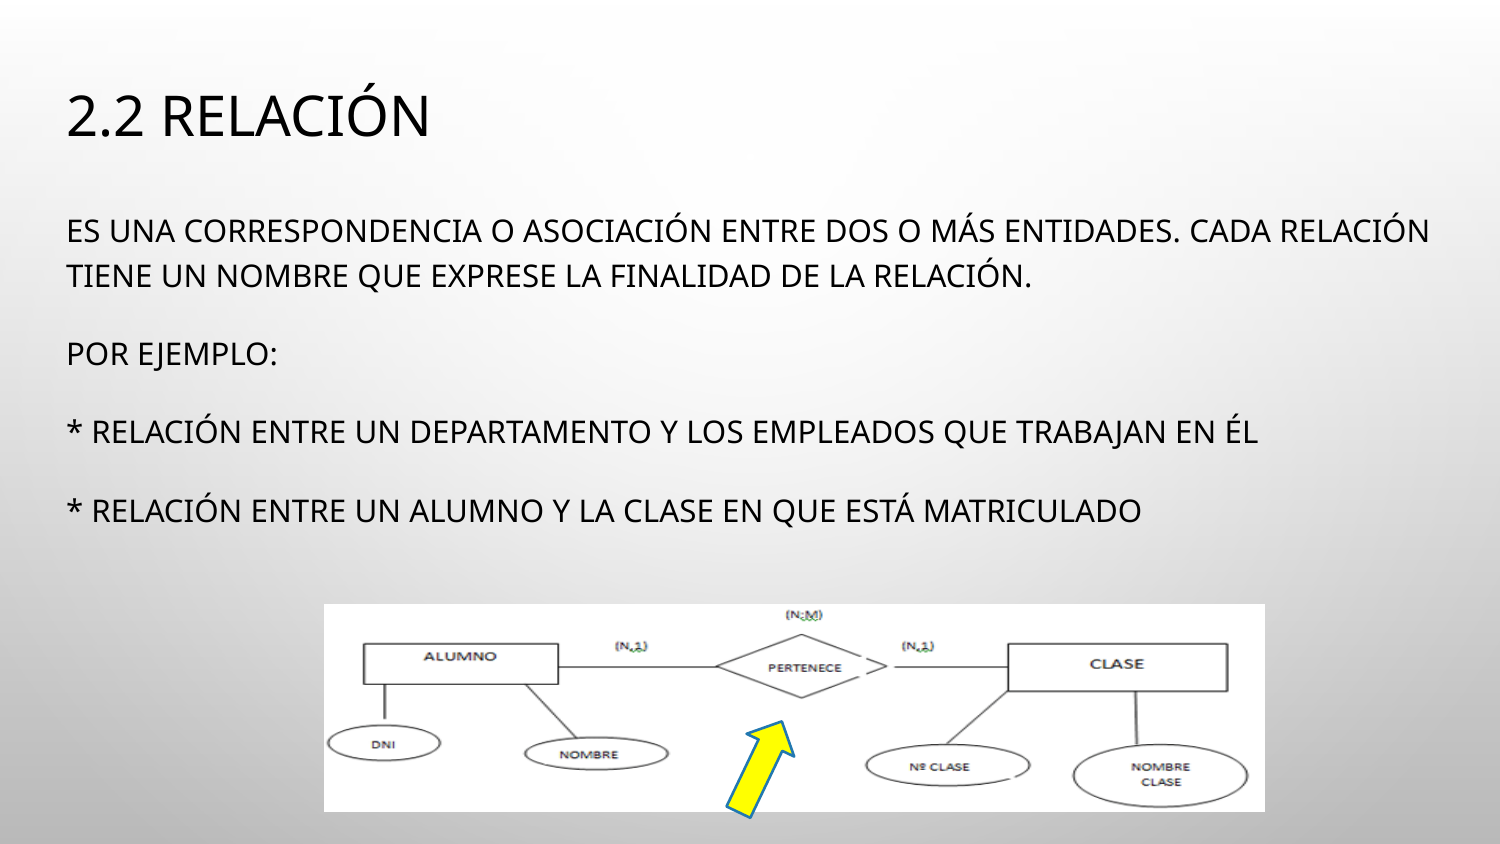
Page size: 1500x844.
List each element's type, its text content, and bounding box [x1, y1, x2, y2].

list Es una correspondencia o asociación entre dos o más entidades. Cada relación tiene un nombre que exprese la finalidad de la relación. Por ejemplo: * Relación entre un departamento y los empleados que trabajan en él * Relación entre un alumno y la clase en que está matriculado [51, 189, 1449, 750]
picture [0, 0, 1500, 844]
title 2.2 Relación [51, 72, 1449, 167]
